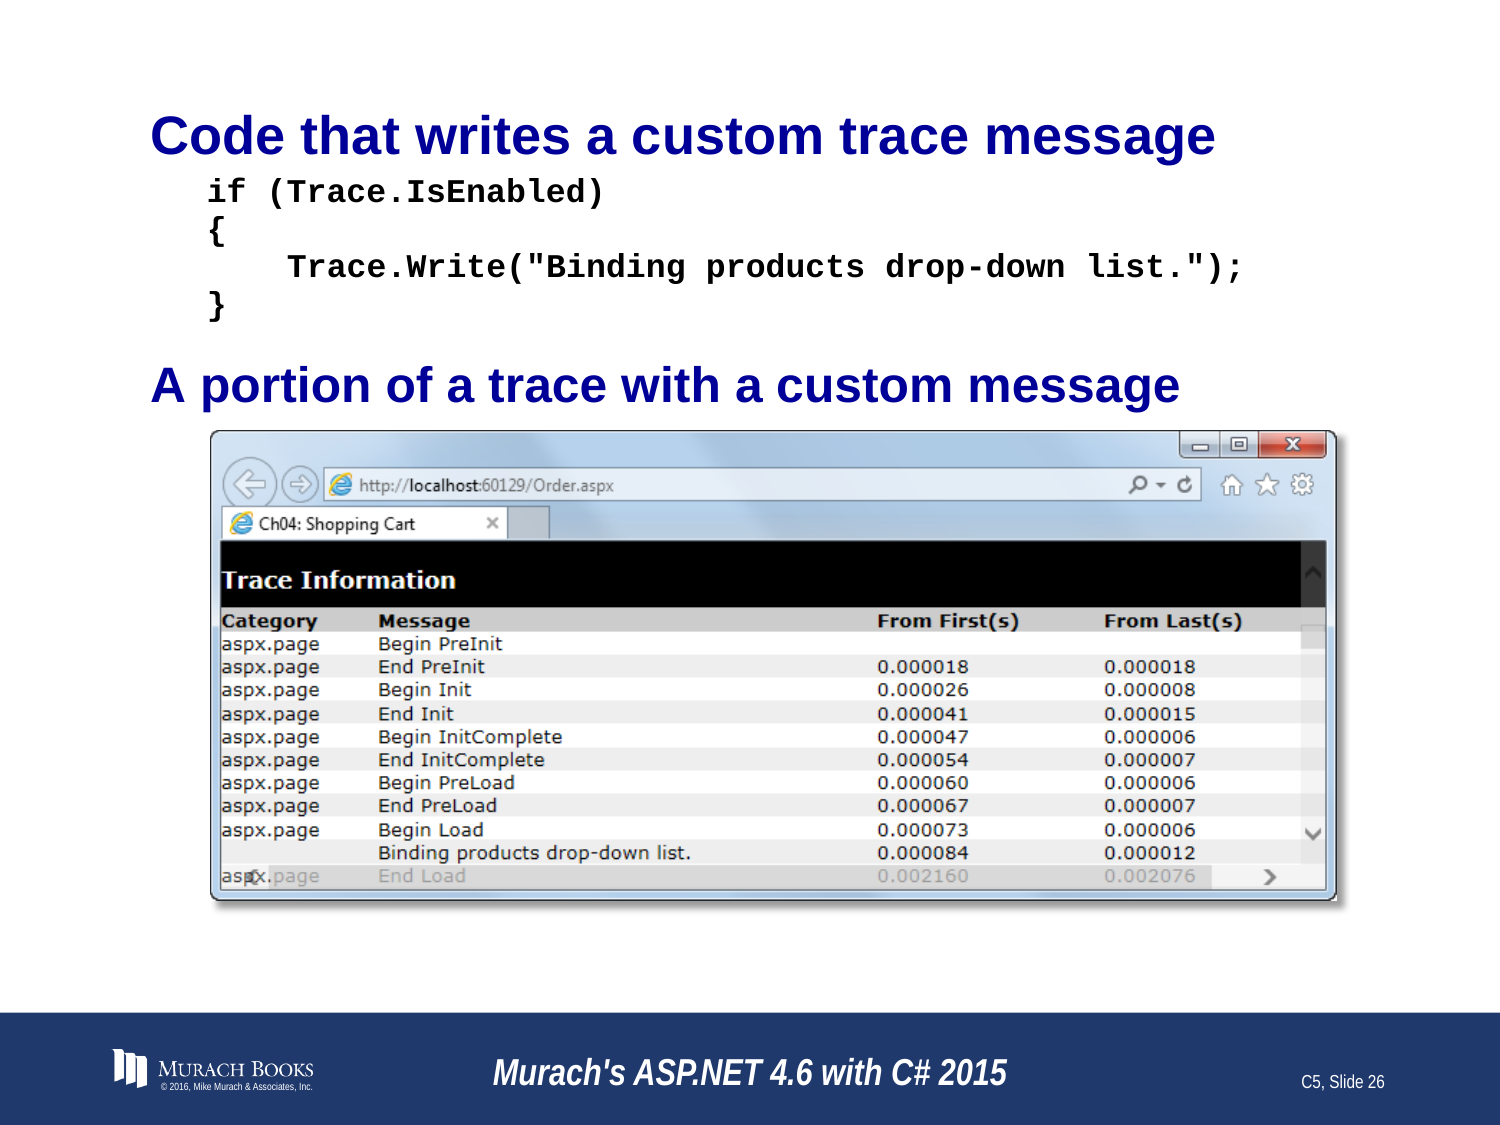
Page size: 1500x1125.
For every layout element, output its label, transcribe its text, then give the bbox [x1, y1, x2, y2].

slide_number Murach's ASP.NET 4.6 with C# 2015 [463, 1025, 1050, 1100]
slide_number C5, Slide 26 [1087, 1025, 1400, 1100]
title Code that writes a custom trace message [150, 99, 1350, 166]
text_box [149, 174, 1351, 926]
footer © 2016, Mike Murach & Associates, Inc. [12, 1025, 463, 1100]
